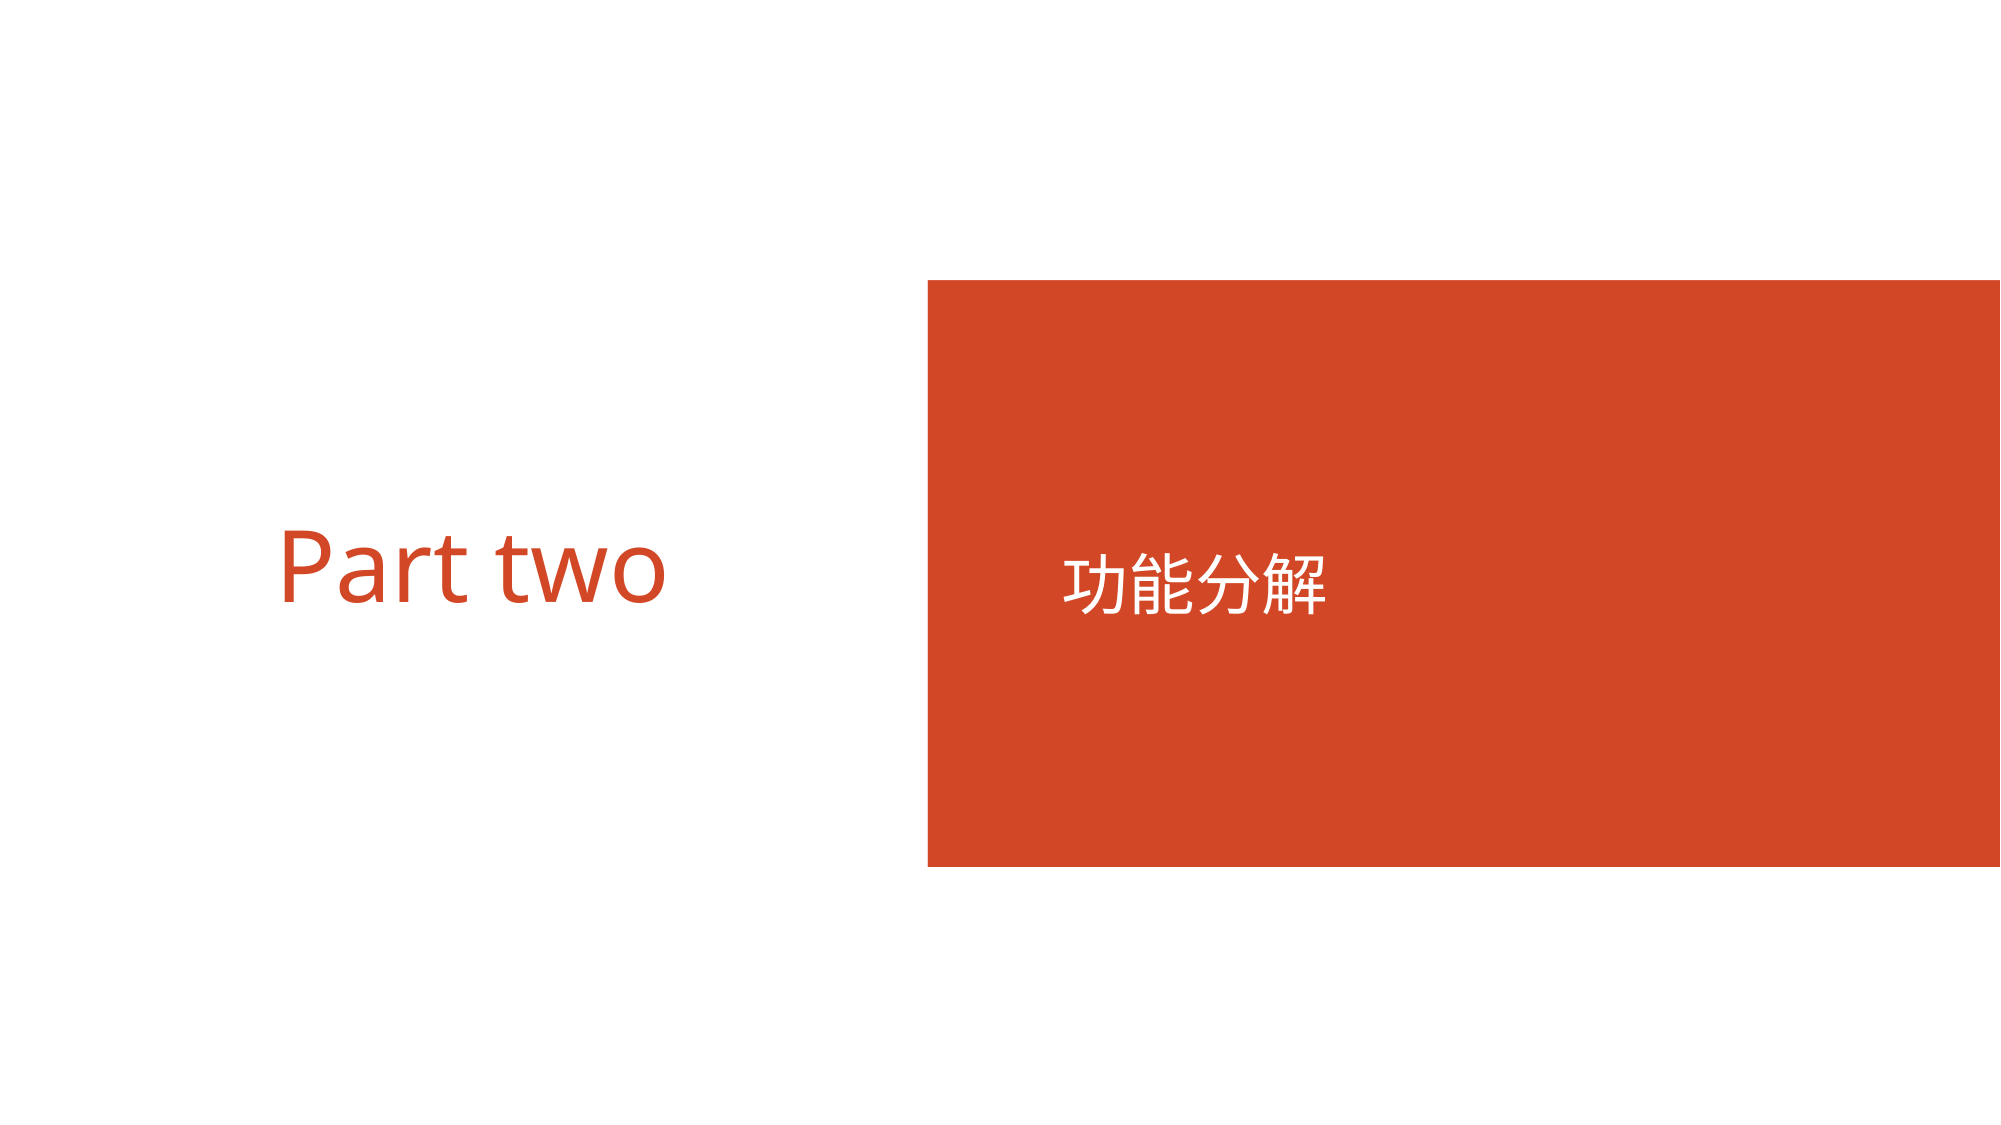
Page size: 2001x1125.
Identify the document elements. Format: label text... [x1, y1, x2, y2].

title Part two [260, 383, 1000, 742]
list 功能分解 [1046, 383, 1911, 742]
